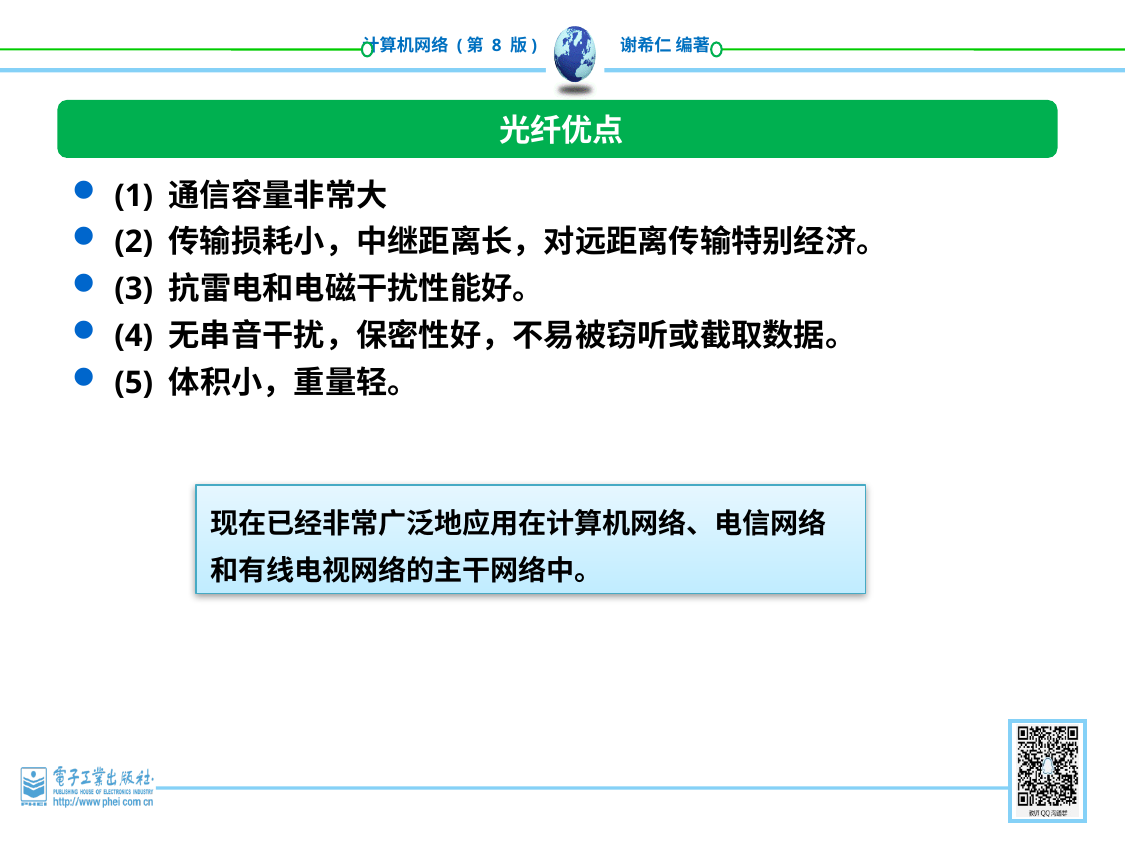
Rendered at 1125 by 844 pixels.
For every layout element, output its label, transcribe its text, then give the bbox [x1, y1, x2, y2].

picture [17, 764, 156, 809]
picture [552, 24, 597, 99]
list 光纤优点 [153, 99, 970, 158]
picture [1016, 724, 1079, 817]
text_box 现在已经非常广泛地应用在计算机网络、电信网络和有线电视网络的主干网络中。 [195, 484, 866, 594]
list (1) 通信容量非常大 (2) 传输损耗小，中继距离长，对远距离传输特别经济。 (3) 抗雷电和电磁干扰性能好。 (4) 无串音干扰，保密性好，不易被窃听或截取数据。 (5) 体积小，重量轻。 [57, 158, 1058, 712]
